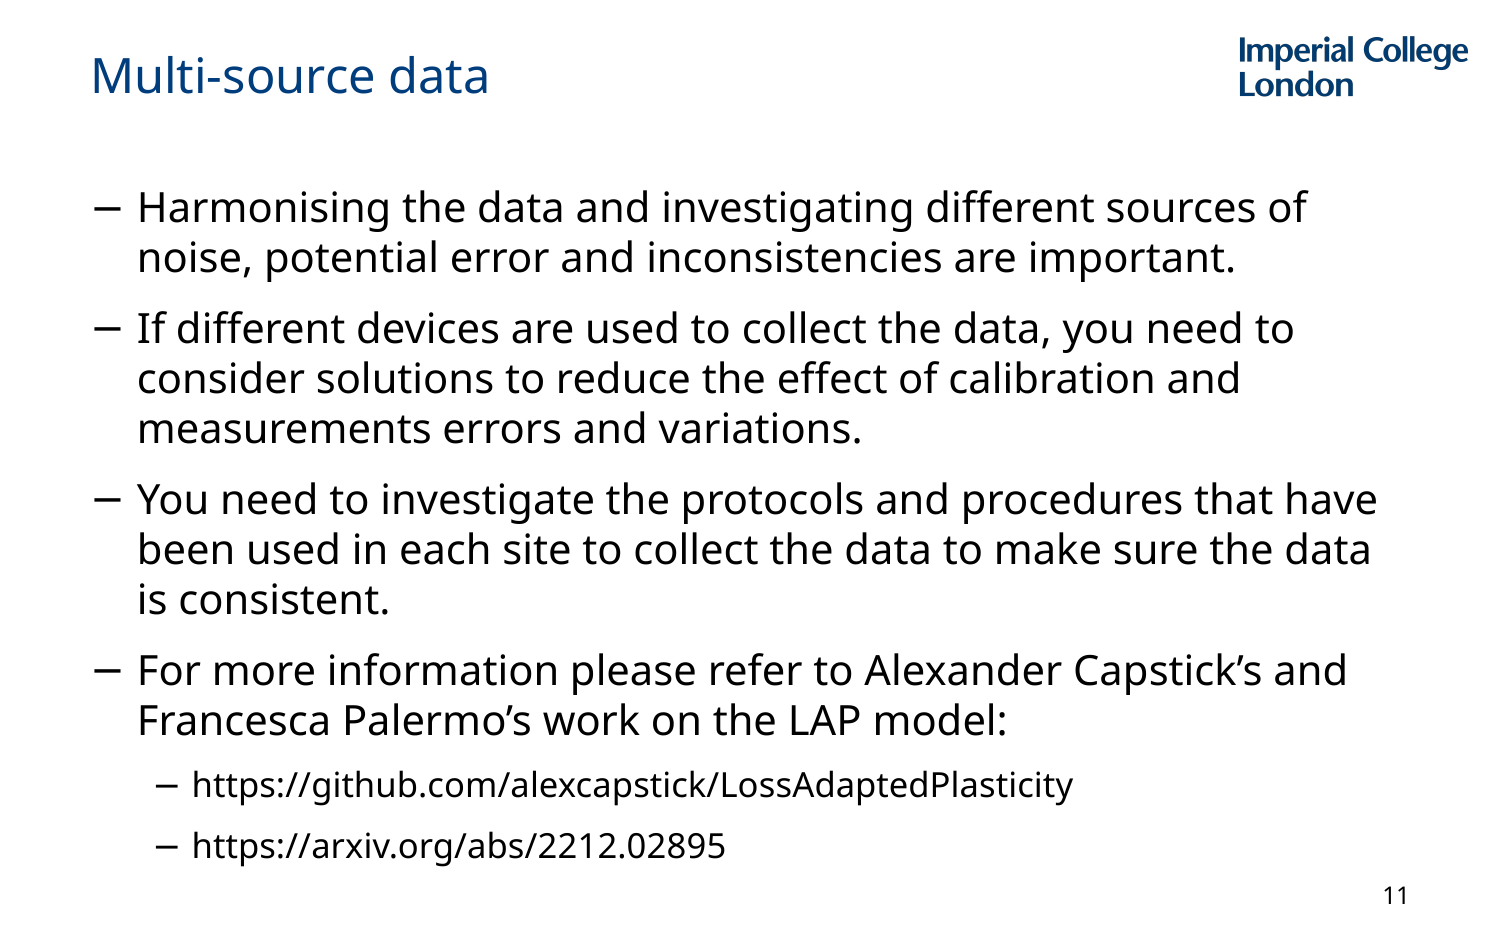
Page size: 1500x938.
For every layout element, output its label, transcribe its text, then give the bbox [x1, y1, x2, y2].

title Multi-source data [75, 0, 1425, 153]
list Harmonising the data and investigating different sources of noise, potential error and inconsistencies are important. If different devices are used to collect the data, you need to consider solutions to reduce the effect of calibration and measurements errors and variations. You need to investigate the protocols and procedures that have been used in each site to collect the data to make sure the data is consistent. For more information please refer to Alexander Capstick’s and Francesca Palermo’s work on the LAP model: https://github.com/alexcapstick/LossAdaptedPlasticity https://arxiv.org/abs/2212.02895 [75, 173, 1425, 853]
slide_number 11 [1074, 872, 1426, 920]
picture [1425, 18, 1486, 114]
